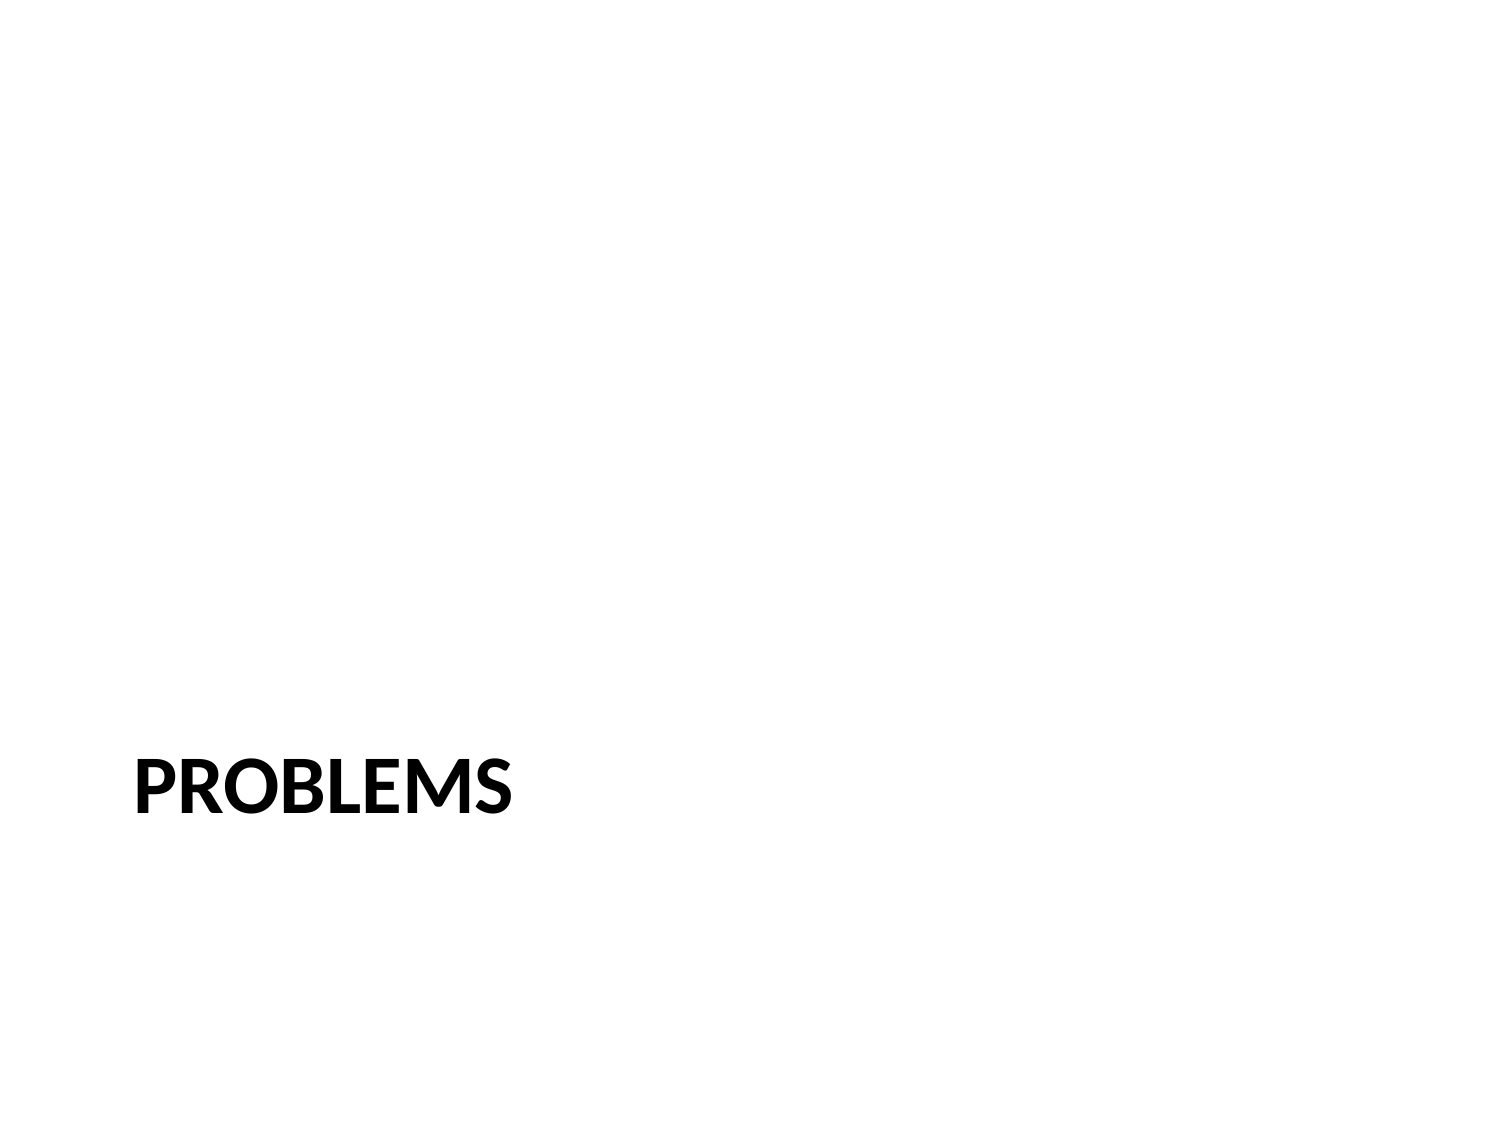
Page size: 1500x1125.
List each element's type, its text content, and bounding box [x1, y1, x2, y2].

title Problems [118, 722, 1394, 947]
